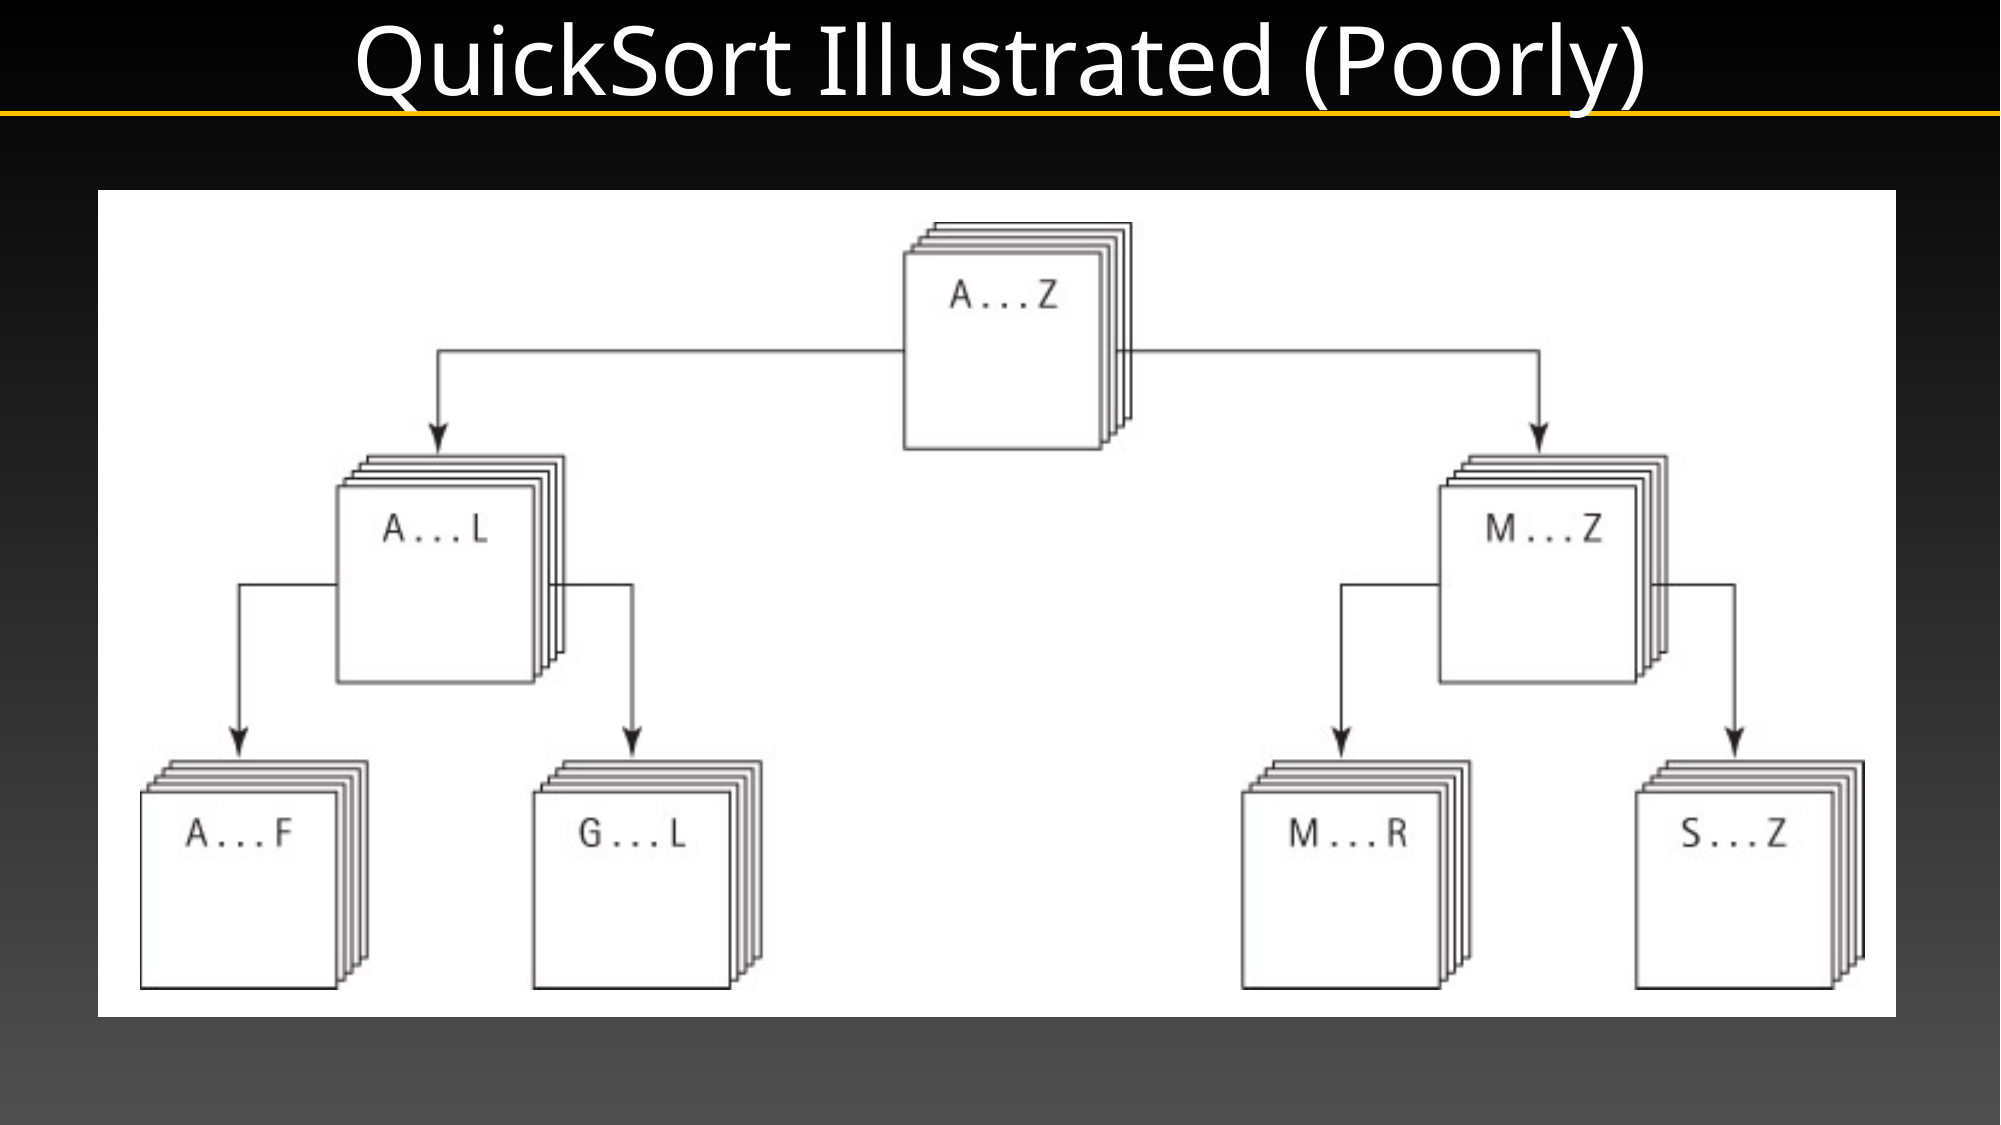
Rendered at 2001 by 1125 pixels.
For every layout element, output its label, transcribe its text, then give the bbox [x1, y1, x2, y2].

text_box [131, 213, 1875, 1000]
picture [140, 222, 1865, 990]
text_box [99, 190, 1896, 1017]
title QuickSort Illustrated (Poorly) [249, 0, 1751, 116]
